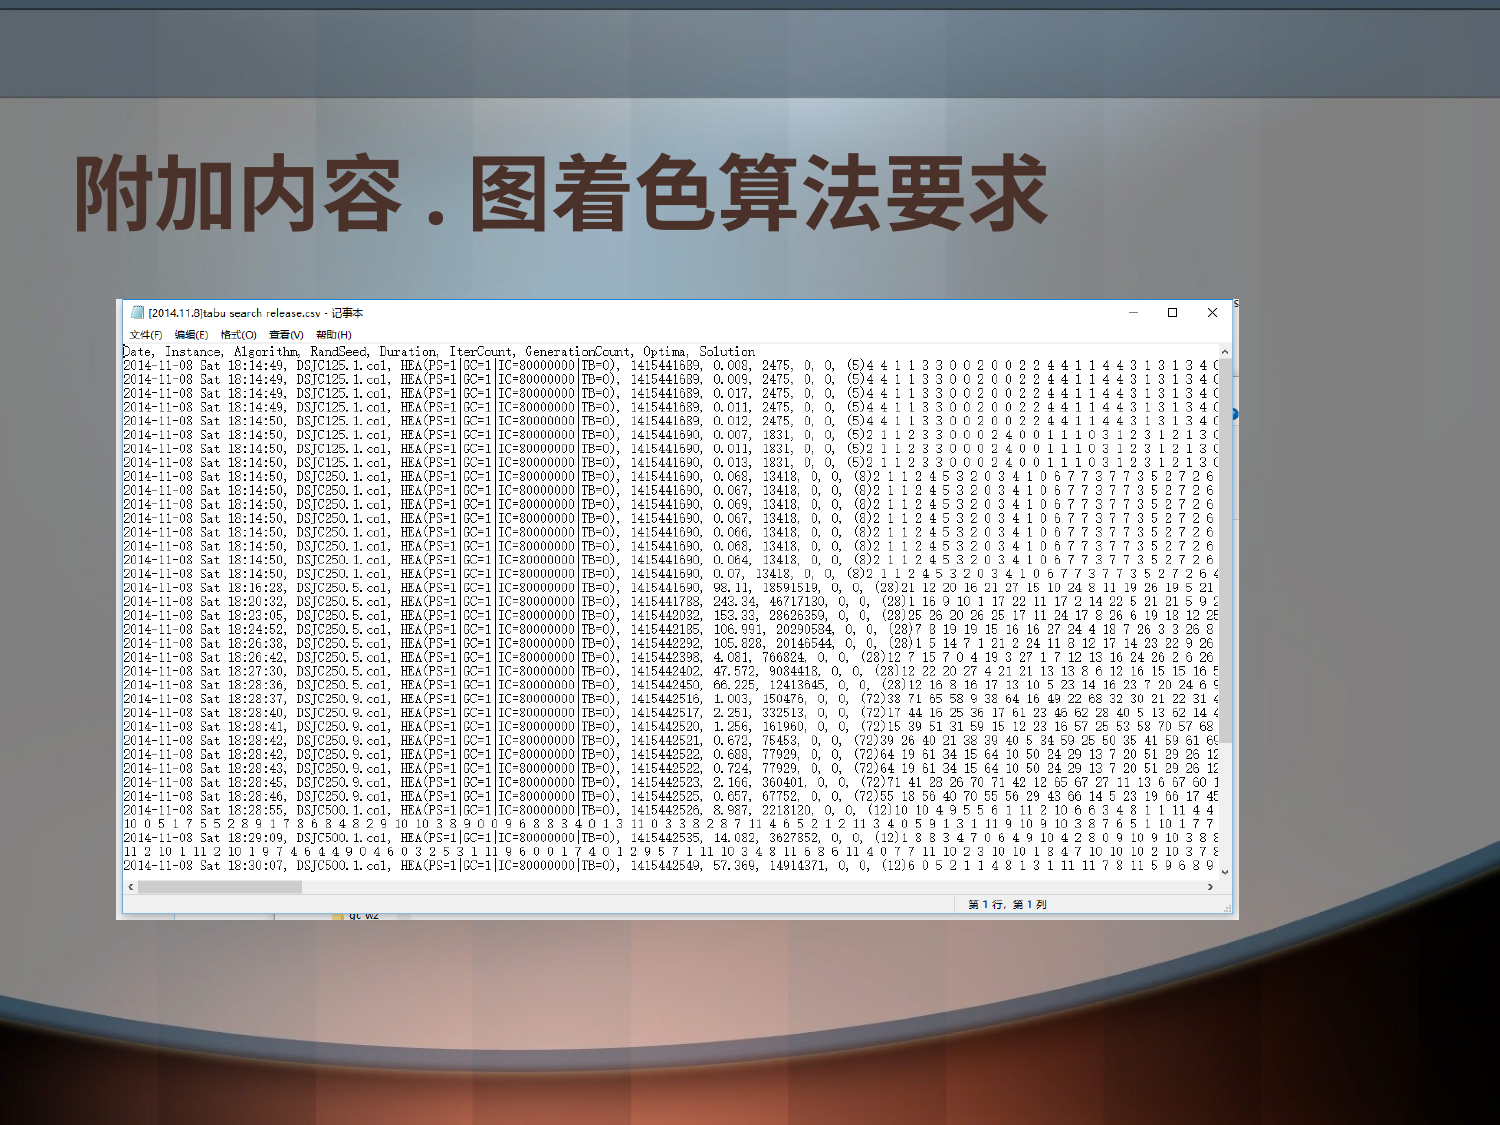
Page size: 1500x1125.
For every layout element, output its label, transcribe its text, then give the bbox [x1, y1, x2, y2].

picture [0, 0, 1500, 1125]
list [116, 299, 1239, 920]
title 附加内容.图着色算法要求 [56, 104, 1299, 294]
